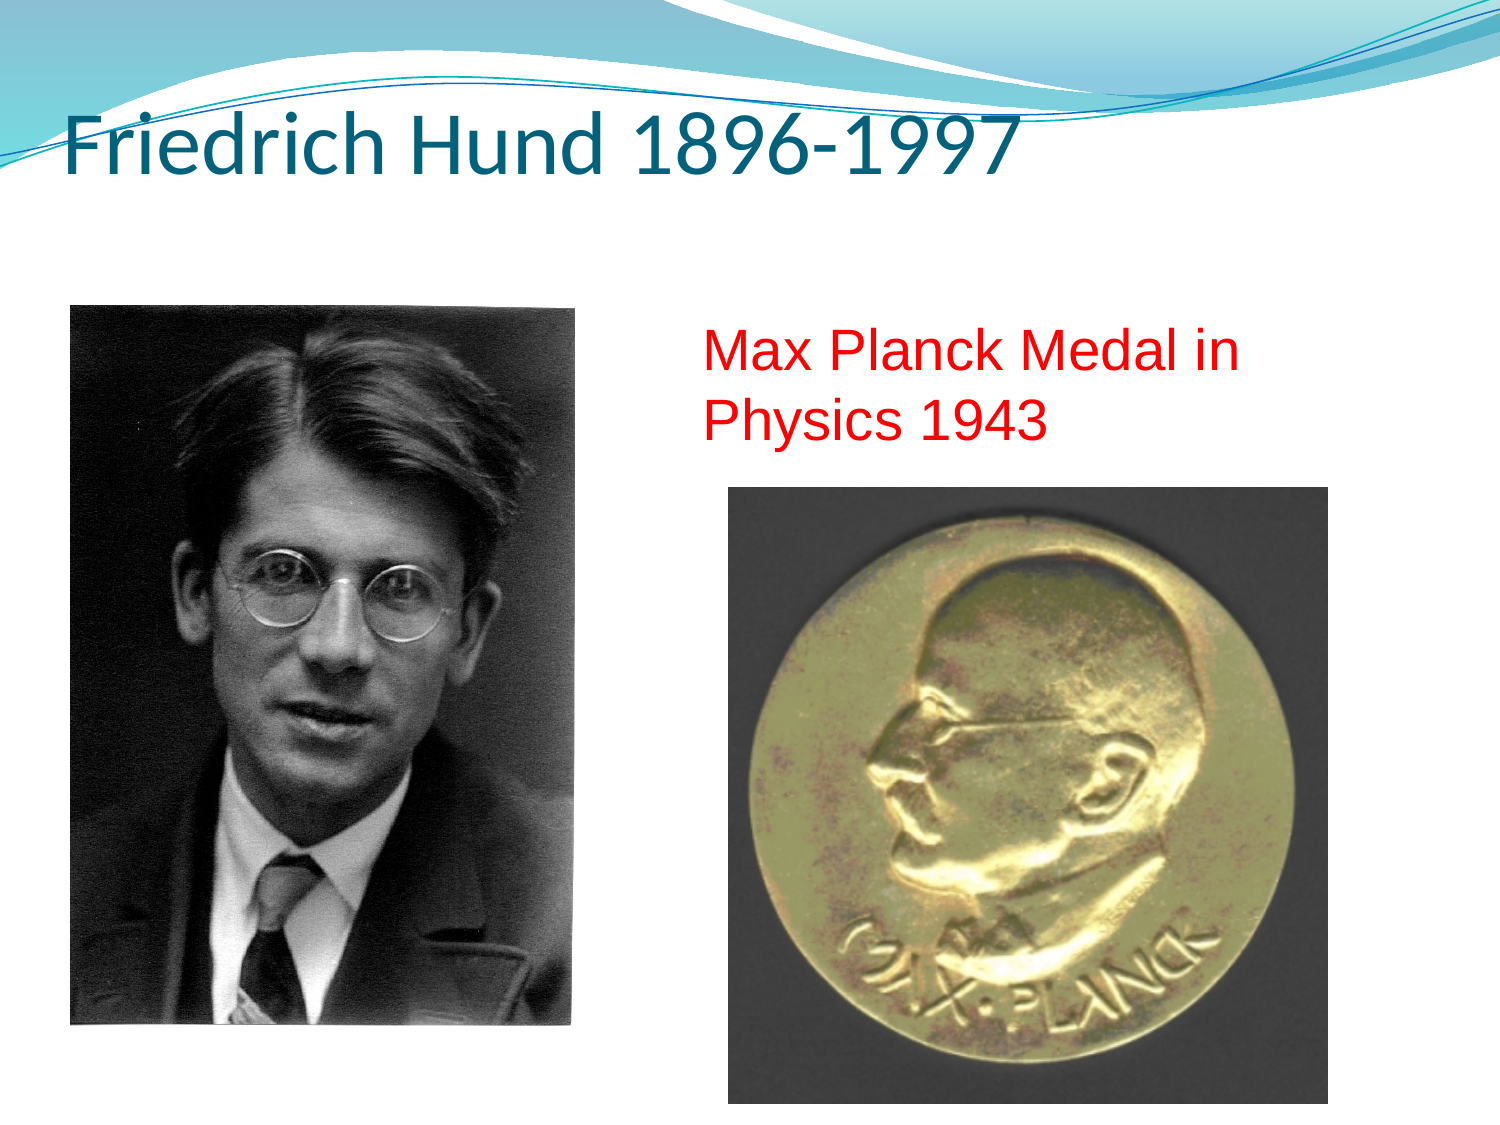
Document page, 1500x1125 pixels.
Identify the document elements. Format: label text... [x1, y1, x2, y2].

title Friedrich Hund 1896-1997 [62, 75, 1088, 193]
picture [728, 487, 1328, 1105]
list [70, 304, 576, 1026]
text_box Max Planck Medal in Physics 1943 [687, 305, 1369, 460]
